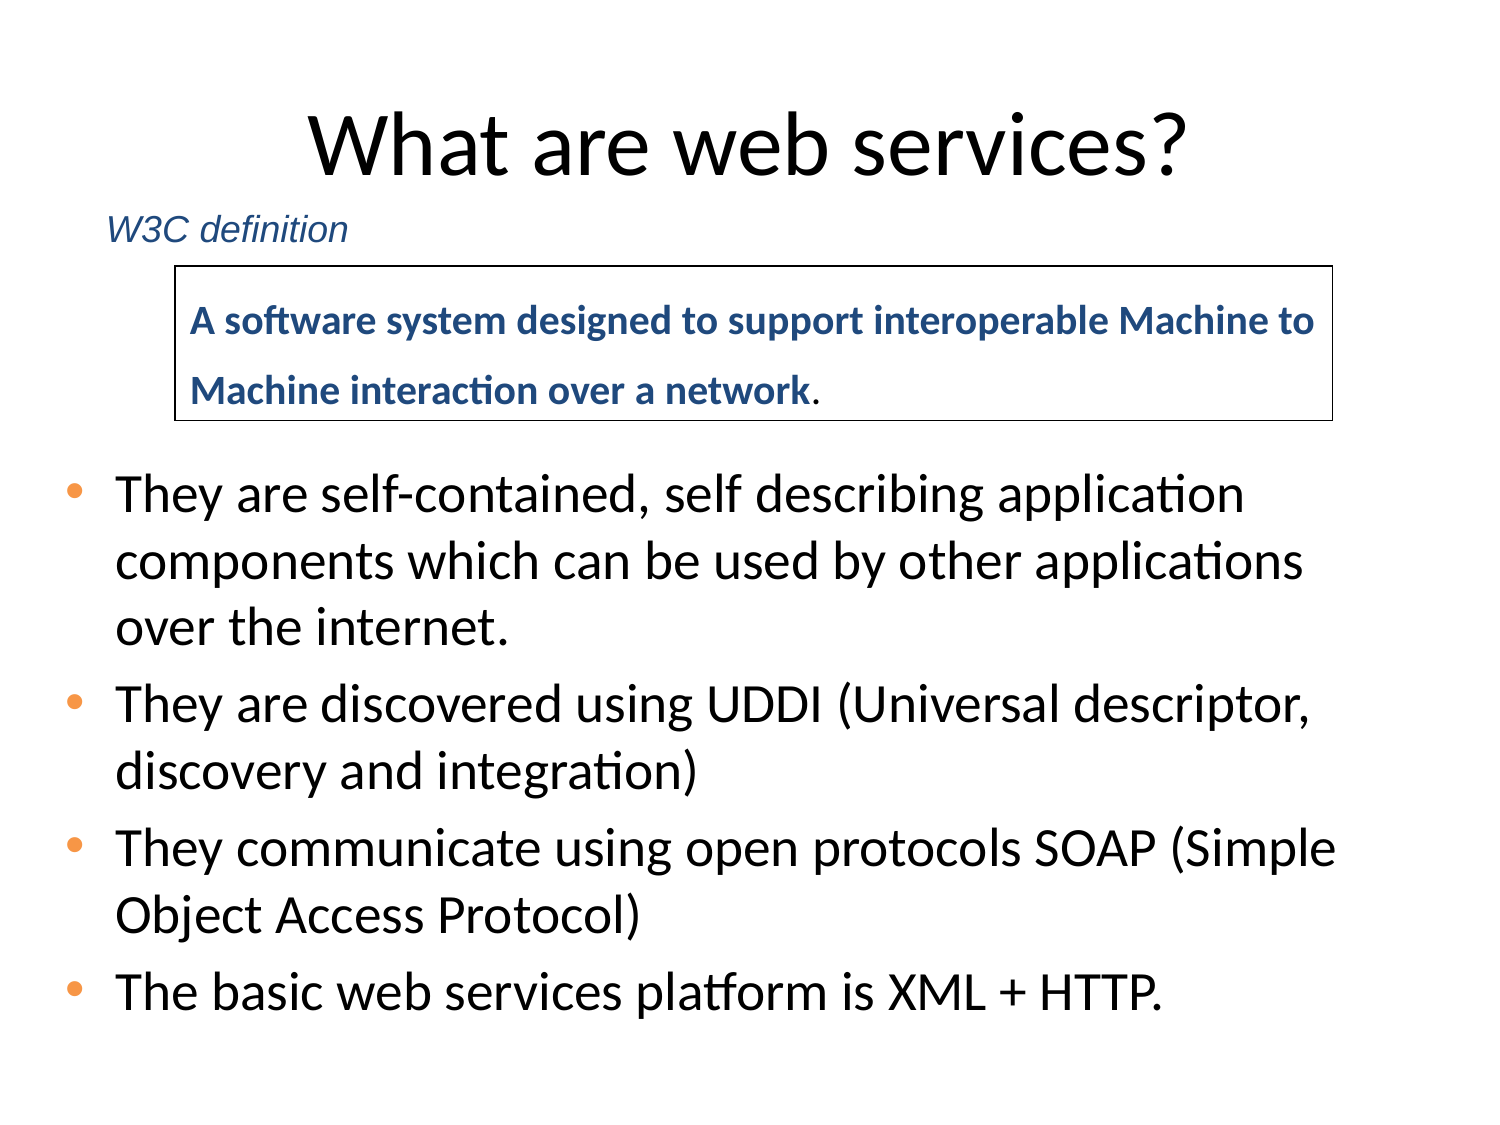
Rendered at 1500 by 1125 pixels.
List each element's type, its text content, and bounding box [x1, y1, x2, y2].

title What are web services? [75, 45, 1425, 233]
text_box W3C definition [91, 197, 365, 258]
text_box A software system designed to support interoperable Machine to Machine interaction over a network. [174, 265, 1333, 421]
list They are self-contained, self describing application components which can be used by other applications over the internet. They are discovered using UDDI (Universal descriptor, discovery and integration) They communicate using open protocols SOAP (Simple Object Access Protocol) The basic web services platform is XML + HTTP. [50, 450, 1400, 1033]
